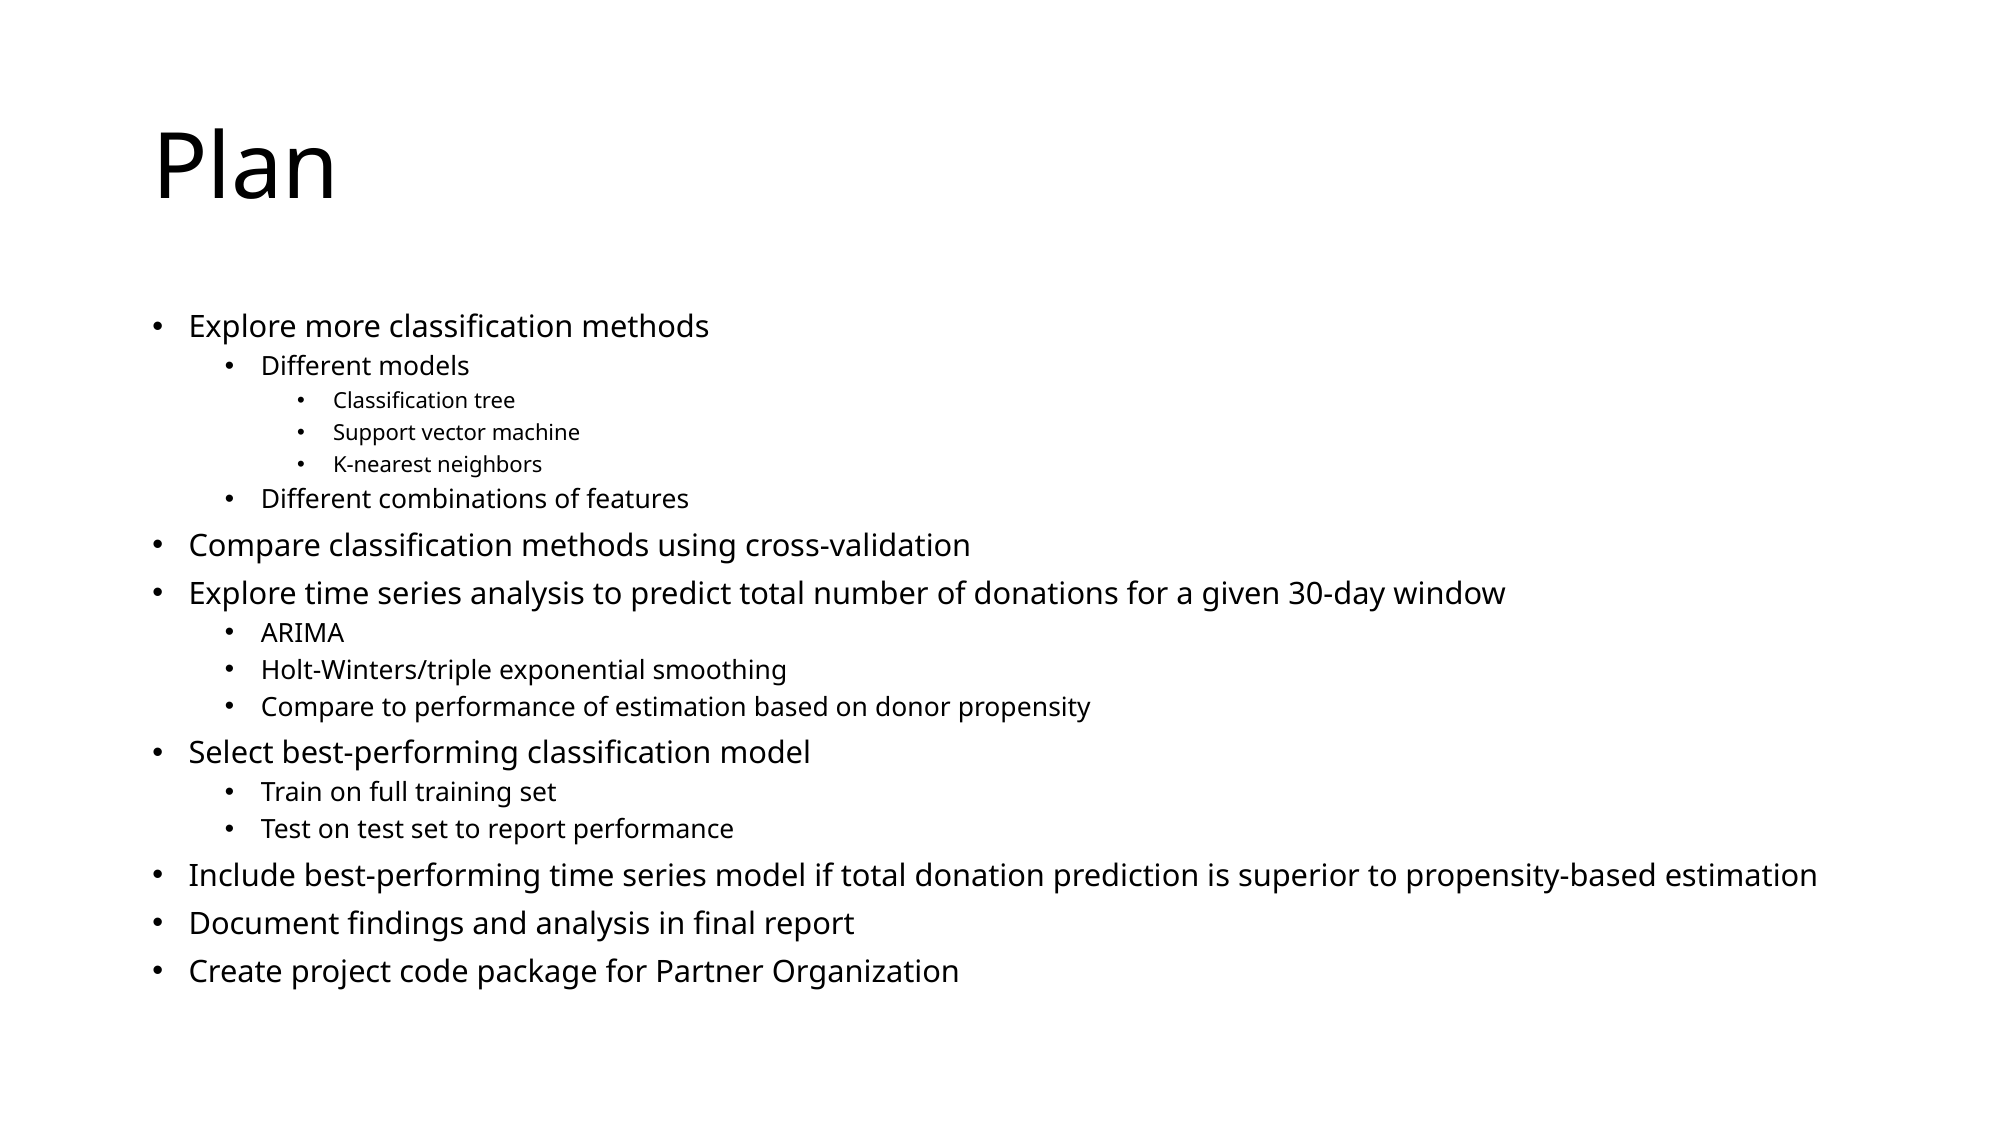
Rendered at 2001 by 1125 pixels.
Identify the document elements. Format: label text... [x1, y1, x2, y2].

title Plan [137, 59, 1863, 278]
list Explore more classification methods Different models Classification tree Support vector machine K-nearest neighbors Different combinations of features Compare classification methods using cross-validation Explore time series analysis to predict total number of donations for a given 30-day window ARIMA Holt-Winters/triple exponential smoothing Compare to performance of estimation based on donor propensity Select best-performing classification model Train on full training set Test on test set to report performance Include best-performing time series model if total donation prediction is superior to propensity-based estimation Document findings and analysis in final report Create project code package for Partner Organization [137, 299, 1863, 1014]
